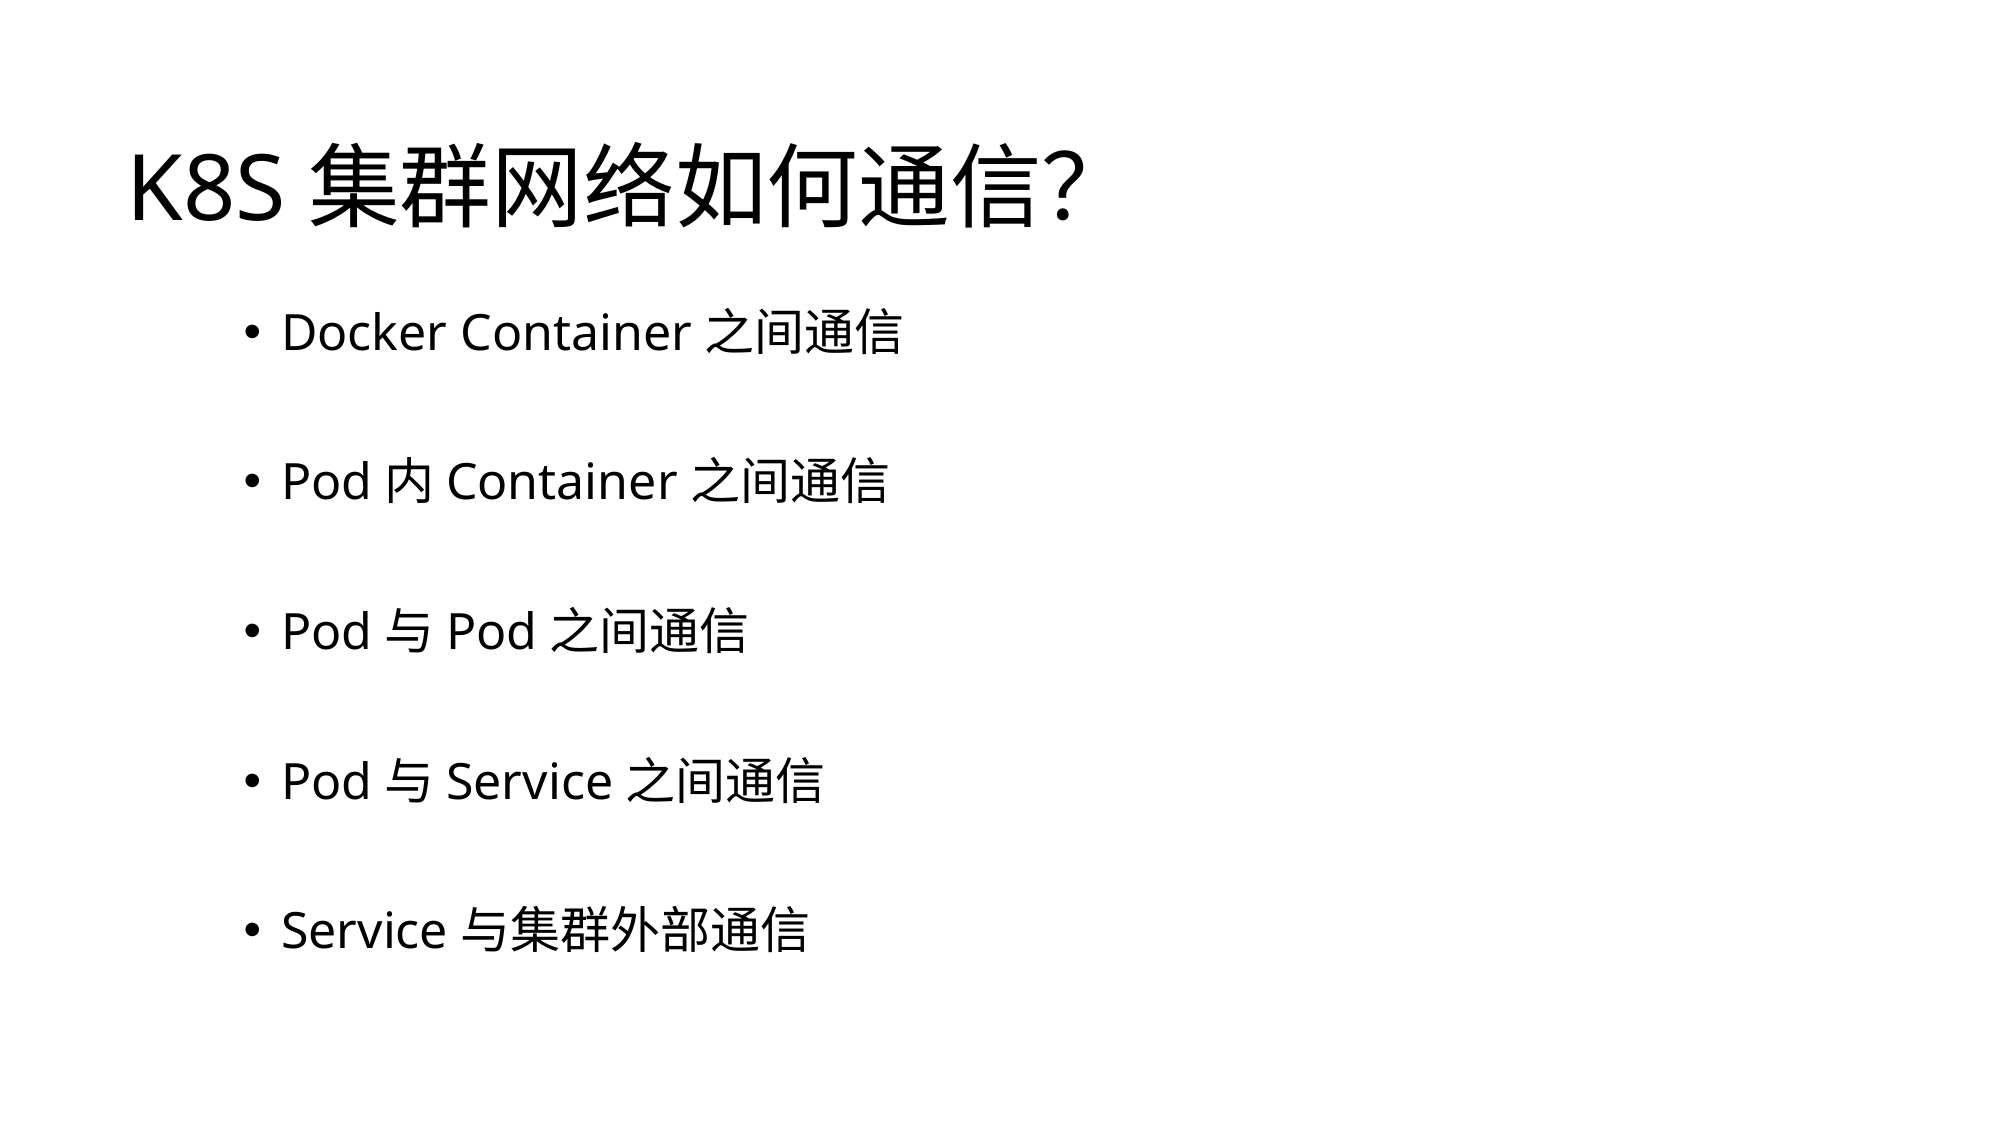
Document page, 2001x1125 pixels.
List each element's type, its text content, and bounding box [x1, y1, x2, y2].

list Docker Container之间通信 Pod内Container之间通信 Pod与Pod之间通信 Pod与Service之间通信 Service与集群外部通信 [228, 299, 1721, 990]
title K8S集群网络如何通信？ [111, 82, 1837, 300]
